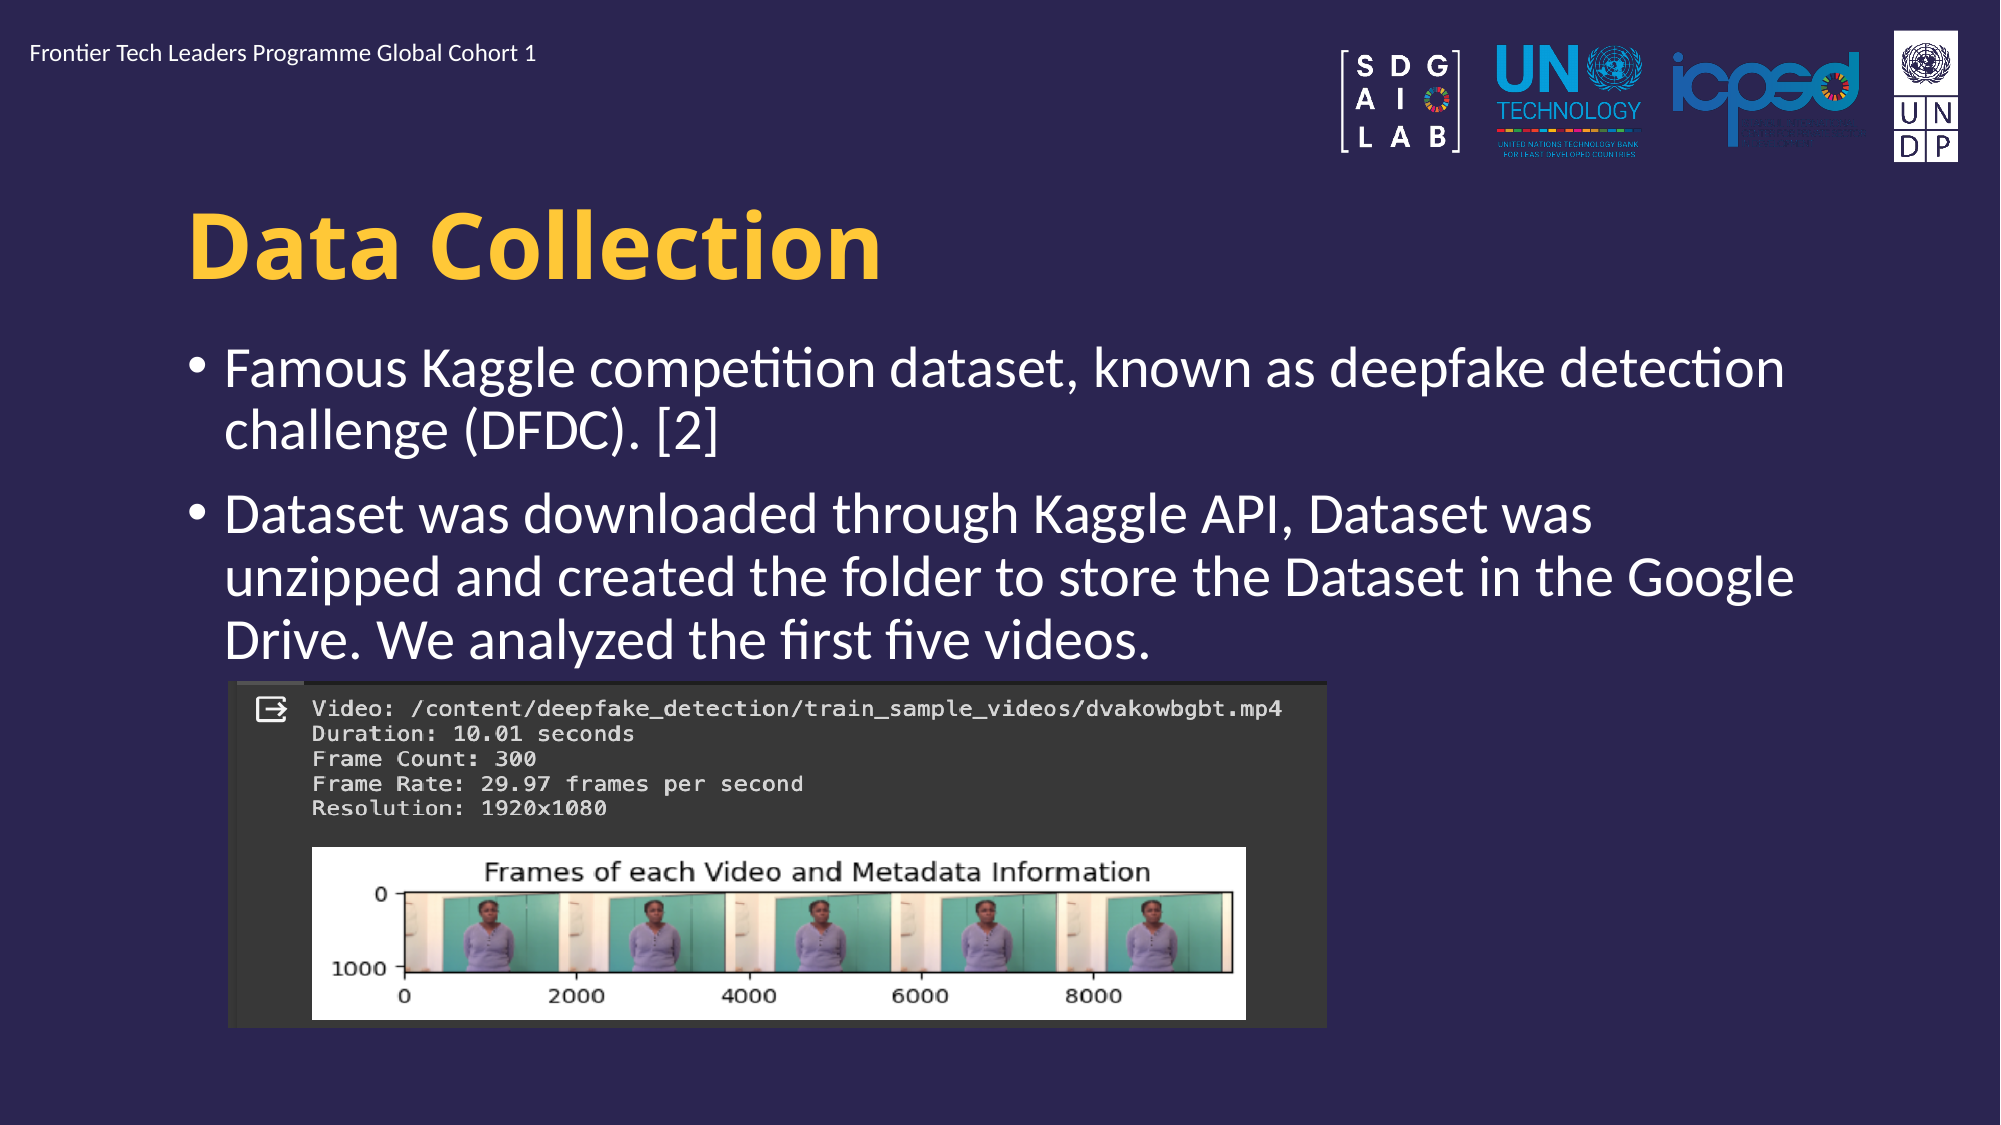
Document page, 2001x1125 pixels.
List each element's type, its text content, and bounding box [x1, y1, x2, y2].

picture [1337, 35, 1464, 163]
picture [1822, 74, 1848, 100]
picture [228, 681, 1327, 1028]
list ﻿Famous Kaggle competition dataset, known as deepfake detection challenge (DFDC). [2] Dataset was downloaded through Kaggle API, Dataset was unzipped and created the folder to store the Dataset in the Google Drive. We analyzed the first five videos. [172, 329, 1828, 1035]
picture [1673, 0, 1989, 193]
title Data Collection [170, 174, 1830, 326]
text_box Frontier Tech Leaders Programme Global Cohort 1 [14, 29, 846, 74]
picture [1490, 42, 1648, 163]
